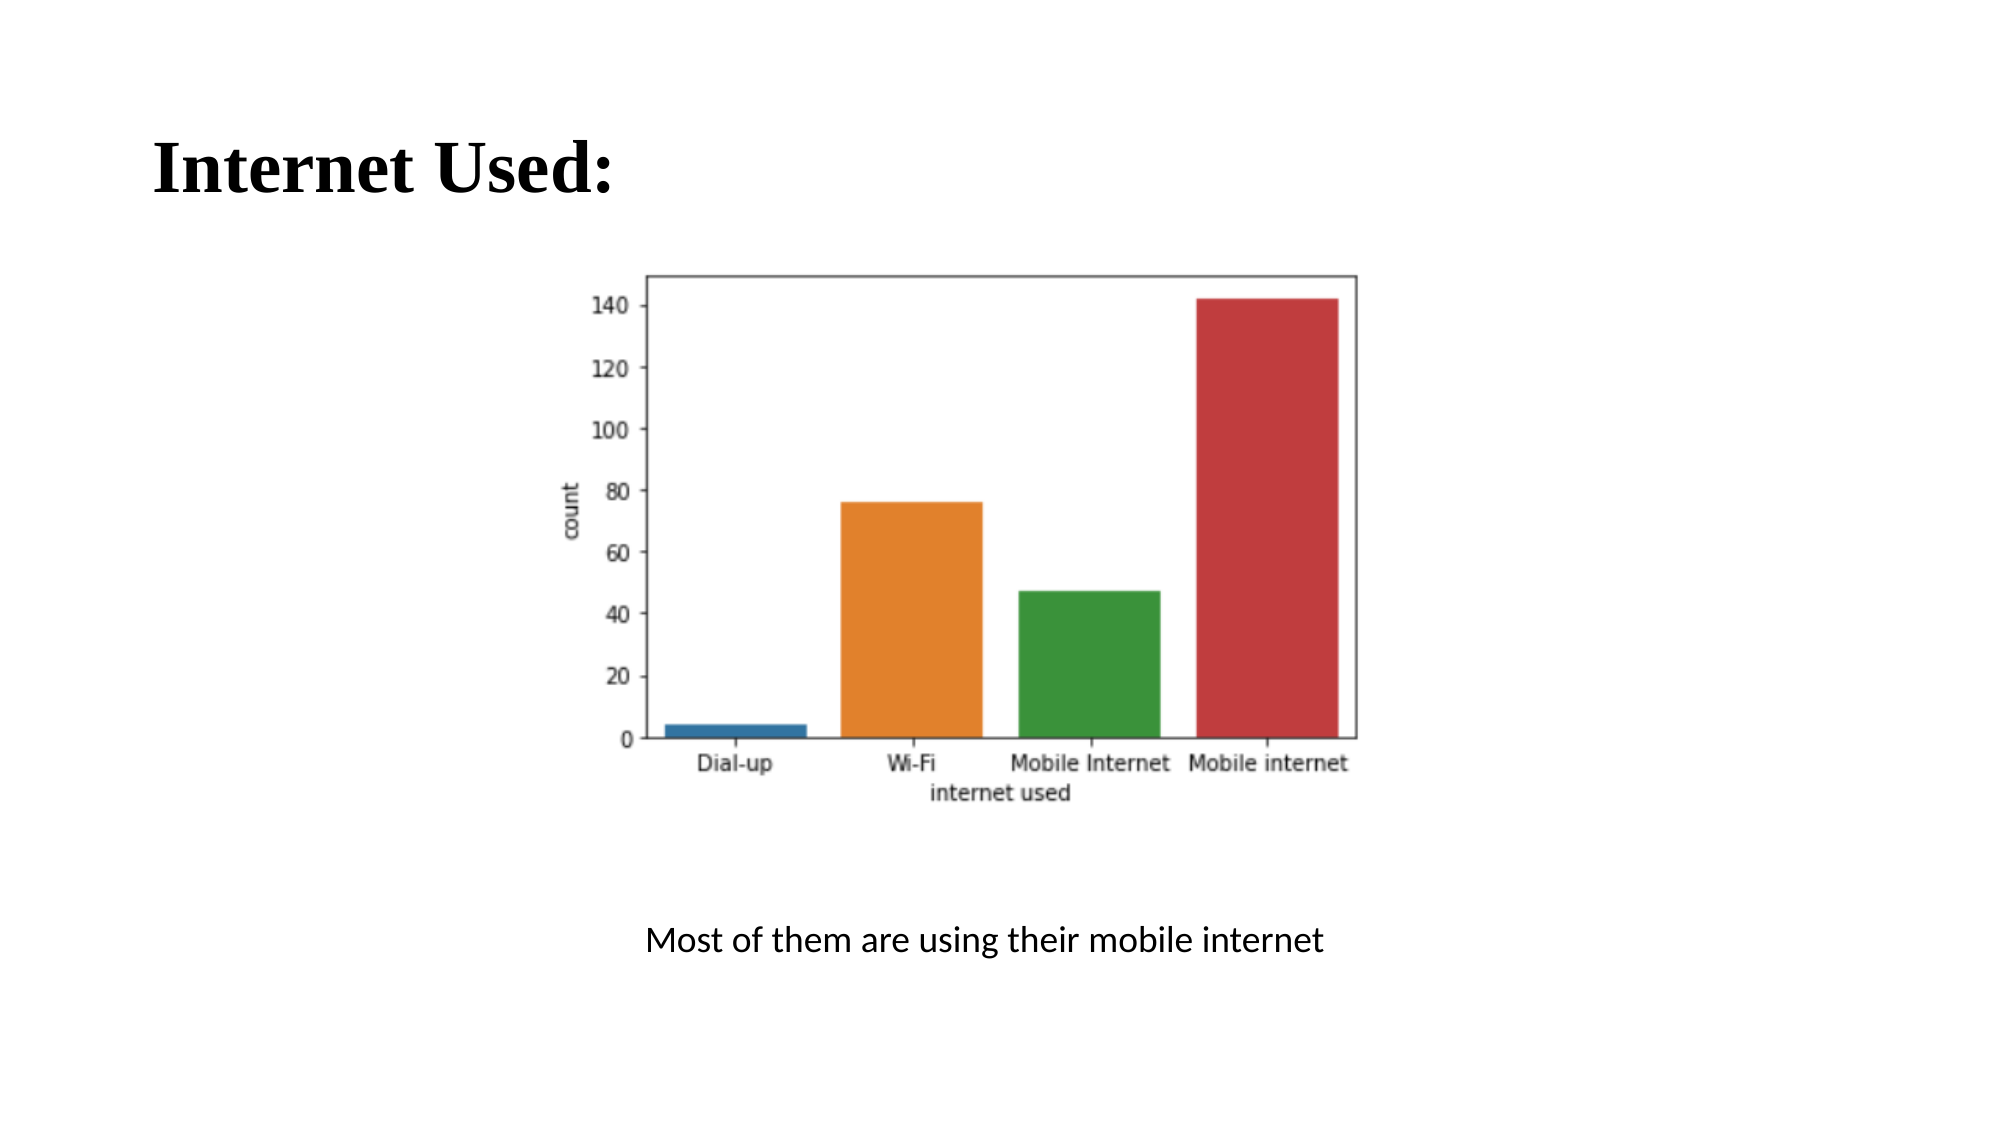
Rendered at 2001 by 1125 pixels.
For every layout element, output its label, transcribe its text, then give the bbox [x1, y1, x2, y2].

text_box Most of them are using their mobile internet [480, 907, 1585, 968]
title Internet Used: [137, 59, 1863, 278]
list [556, 241, 1444, 833]
